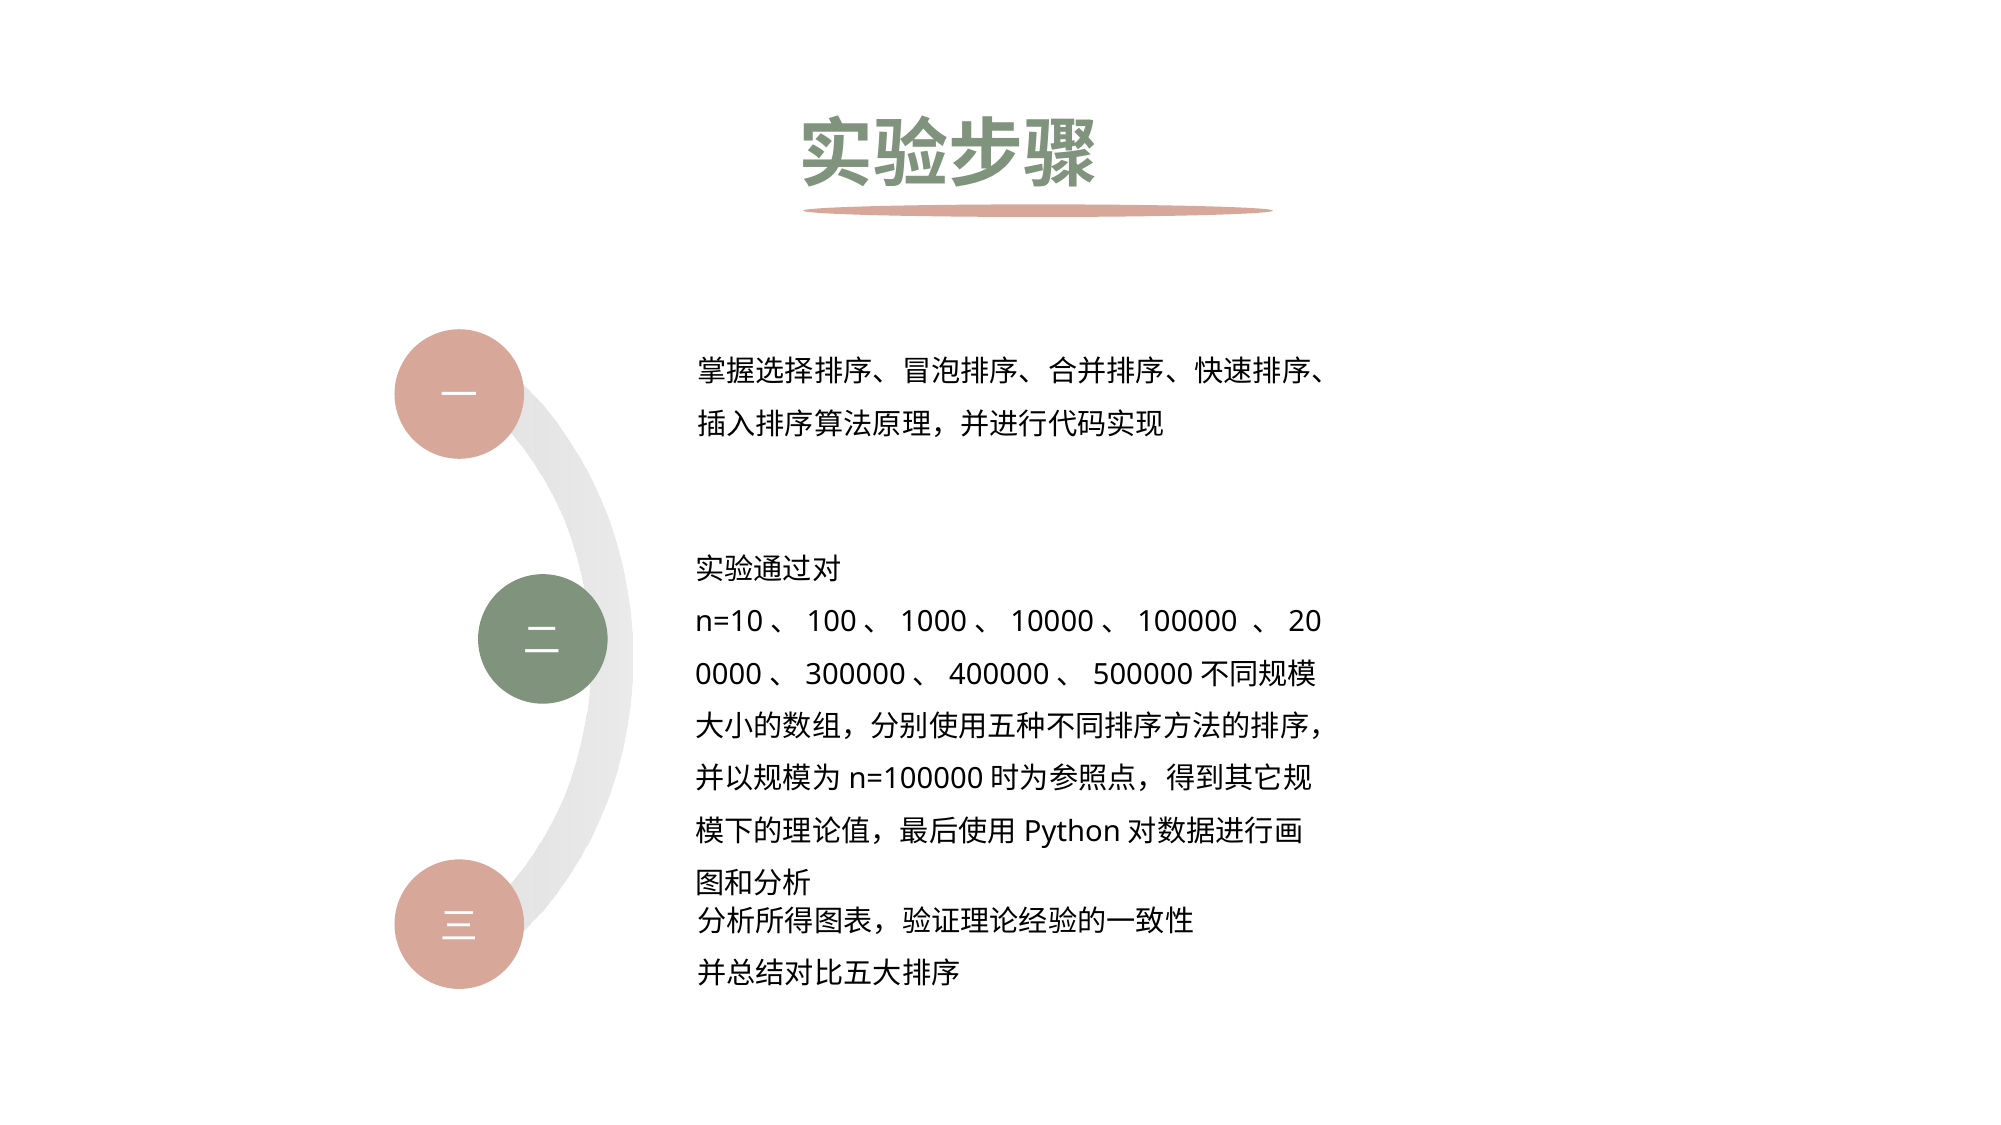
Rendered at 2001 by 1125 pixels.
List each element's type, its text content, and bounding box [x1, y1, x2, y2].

text_box 二 [478, 574, 608, 704]
text_box [511, 385, 633, 931]
text_box 一 [394, 329, 525, 459]
text_box 三 [394, 859, 525, 989]
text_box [783, 98, 1293, 217]
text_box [682, 275, 1343, 443]
text_box 实验通过对n=10、100、1000、10000、100000 、200000、300000、400000、500000不同规模大小的数组，分别使用五种不同排序方法的排序，并以规模为n=100000时为参照点，得到其它规模下的理论值，最后使用Python对数据进行画图和分析 [680, 525, 1341, 907]
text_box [682, 824, 1343, 1039]
